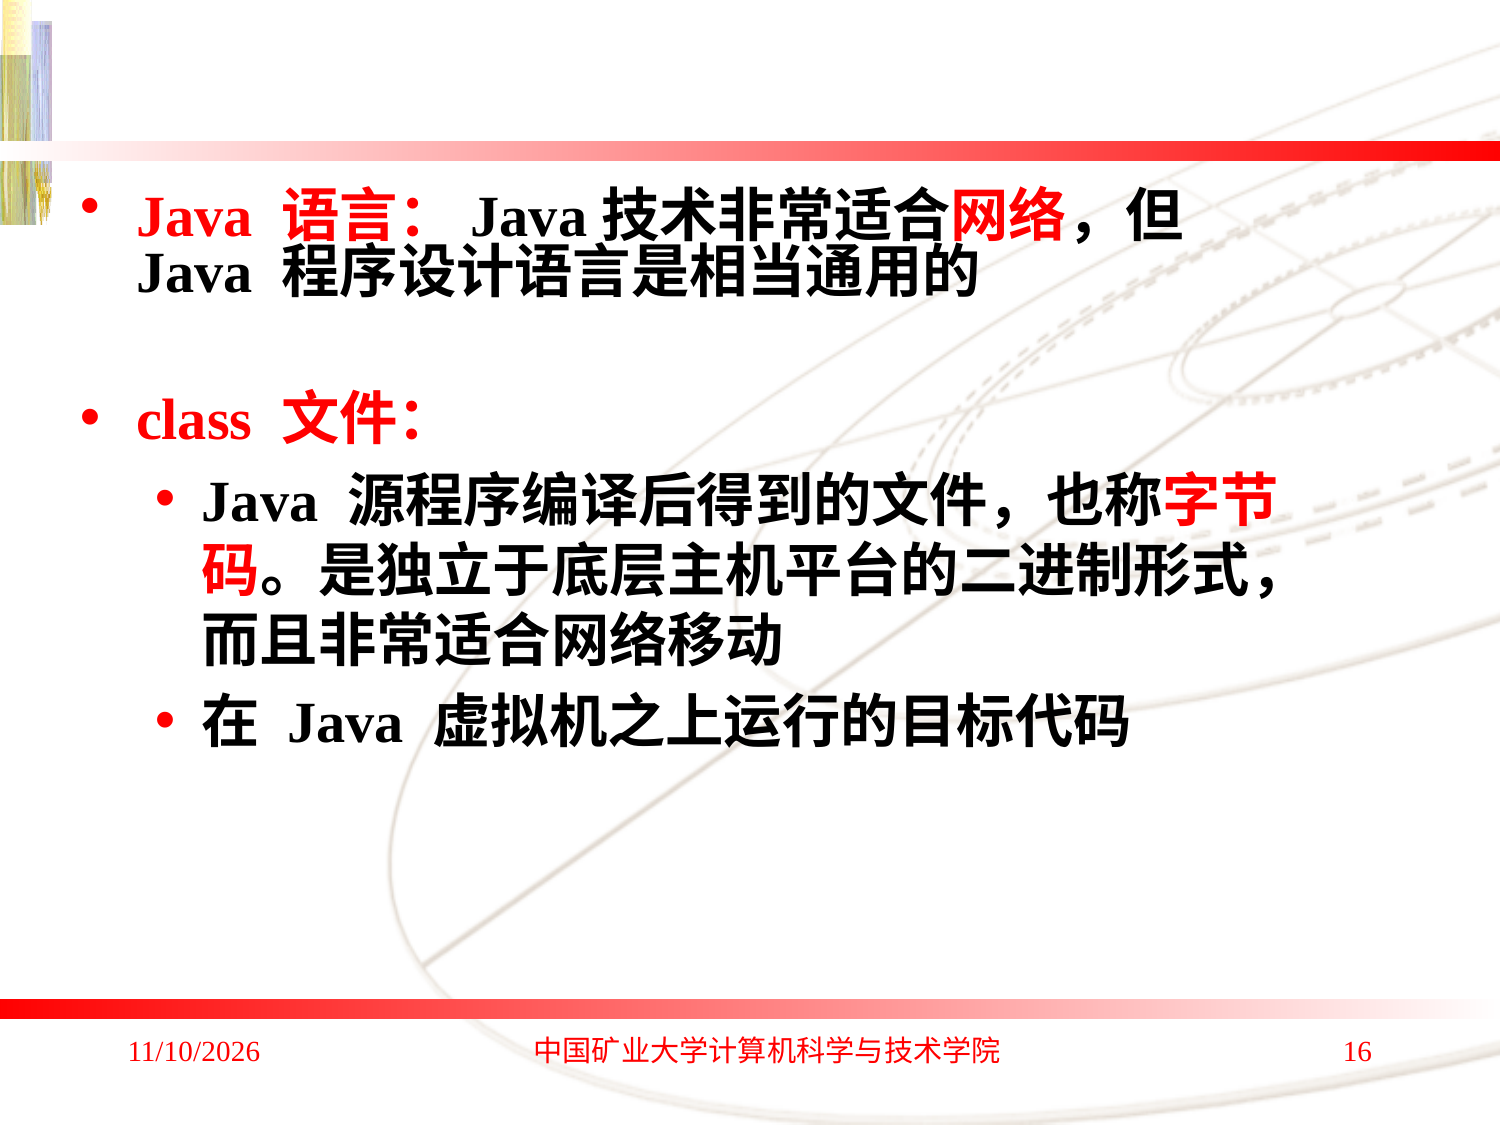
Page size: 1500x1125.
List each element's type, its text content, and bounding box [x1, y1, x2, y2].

slide_number 16 [1074, 1025, 1388, 1100]
footer 中国矿业大学计算机科学与技术学院 [512, 1049, 1023, 1100]
picture [0, 0, 1500, 142]
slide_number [112, 1049, 425, 1100]
text_box class 文件： Java 源程序编译后得到的文件，也称字节码。是独立于底层主机平台的二进制形式，而且非常适合网络移动 在 Java 虚拟机之上运行的目标代码 [64, 373, 1340, 1049]
list Java 语言：Java技术非常适合网络，但 Java 程序设计语言是相当通用的 [64, 184, 1340, 350]
picture [0, 1018, 1500, 1125]
picture [0, 161, 1500, 999]
